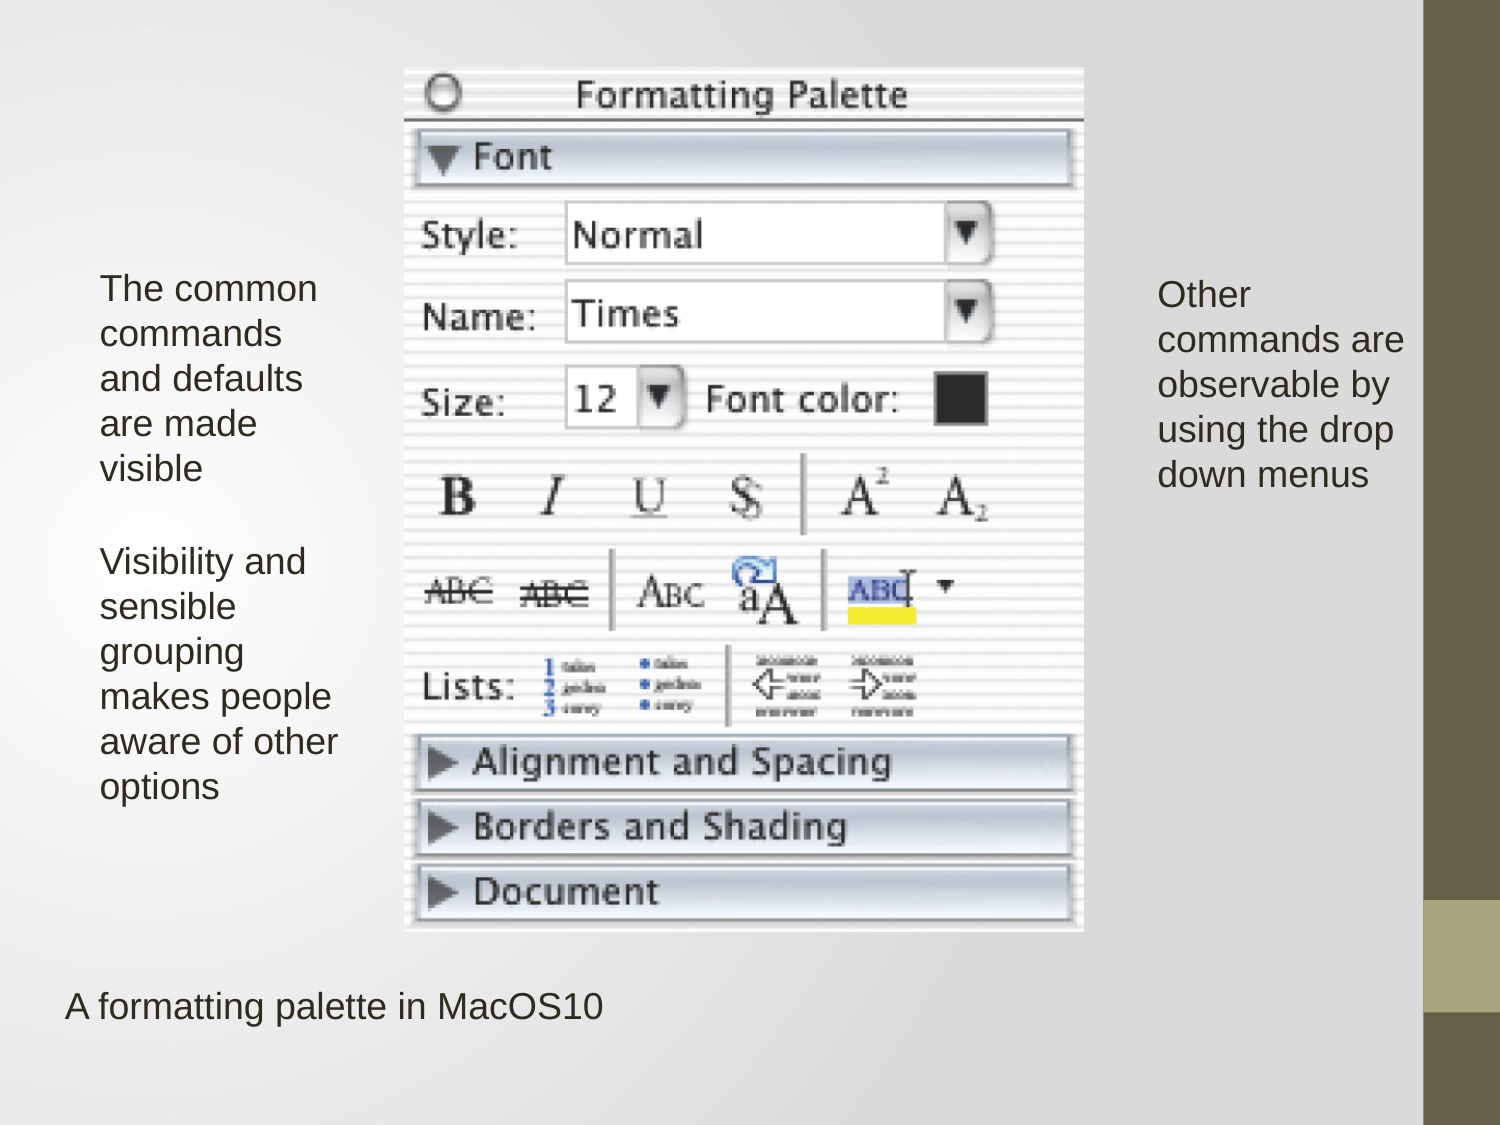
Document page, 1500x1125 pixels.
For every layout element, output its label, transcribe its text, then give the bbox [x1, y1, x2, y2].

picture [403, 66, 1085, 932]
text_box The common commands and defaults are made visible [84, 256, 338, 497]
text_box Other commands are observable by using the drop down menus [1142, 262, 1440, 503]
text_box Visibility and sensible grouping makes people aware of other options [84, 529, 368, 815]
text_box A formatting palette in MacOS10 [50, 974, 1450, 1035]
